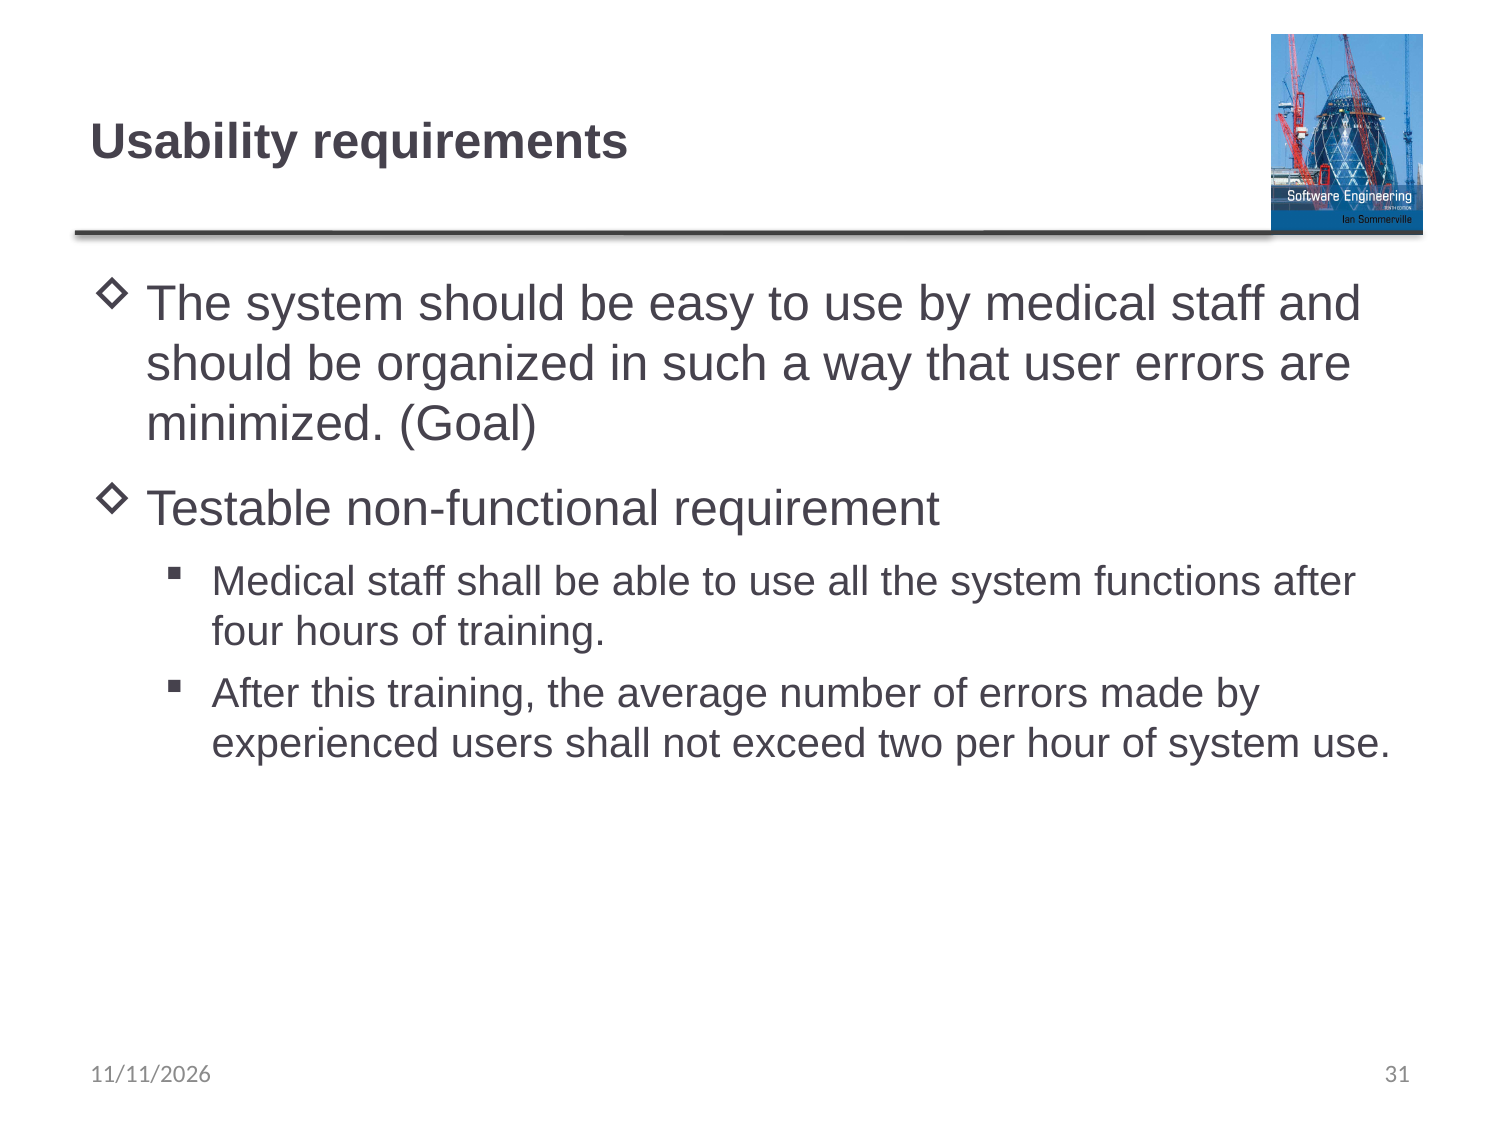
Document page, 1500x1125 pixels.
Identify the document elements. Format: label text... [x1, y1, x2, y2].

slide_number 31 [1074, 1042, 1425, 1103]
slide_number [75, 1042, 425, 1103]
list The system should be easy to use by medical staff and should be organized in such a way that user errors are minimized. (Goal) Testable non-functional requirement Medical staff shall be able to use all the system functions after four hours of training. After this training, the average number of errors made by experienced users shall not exceed two per hour of system use. [75, 262, 1425, 1005]
title Usability requirements [74, 44, 1272, 233]
picture [1271, 34, 1423, 230]
